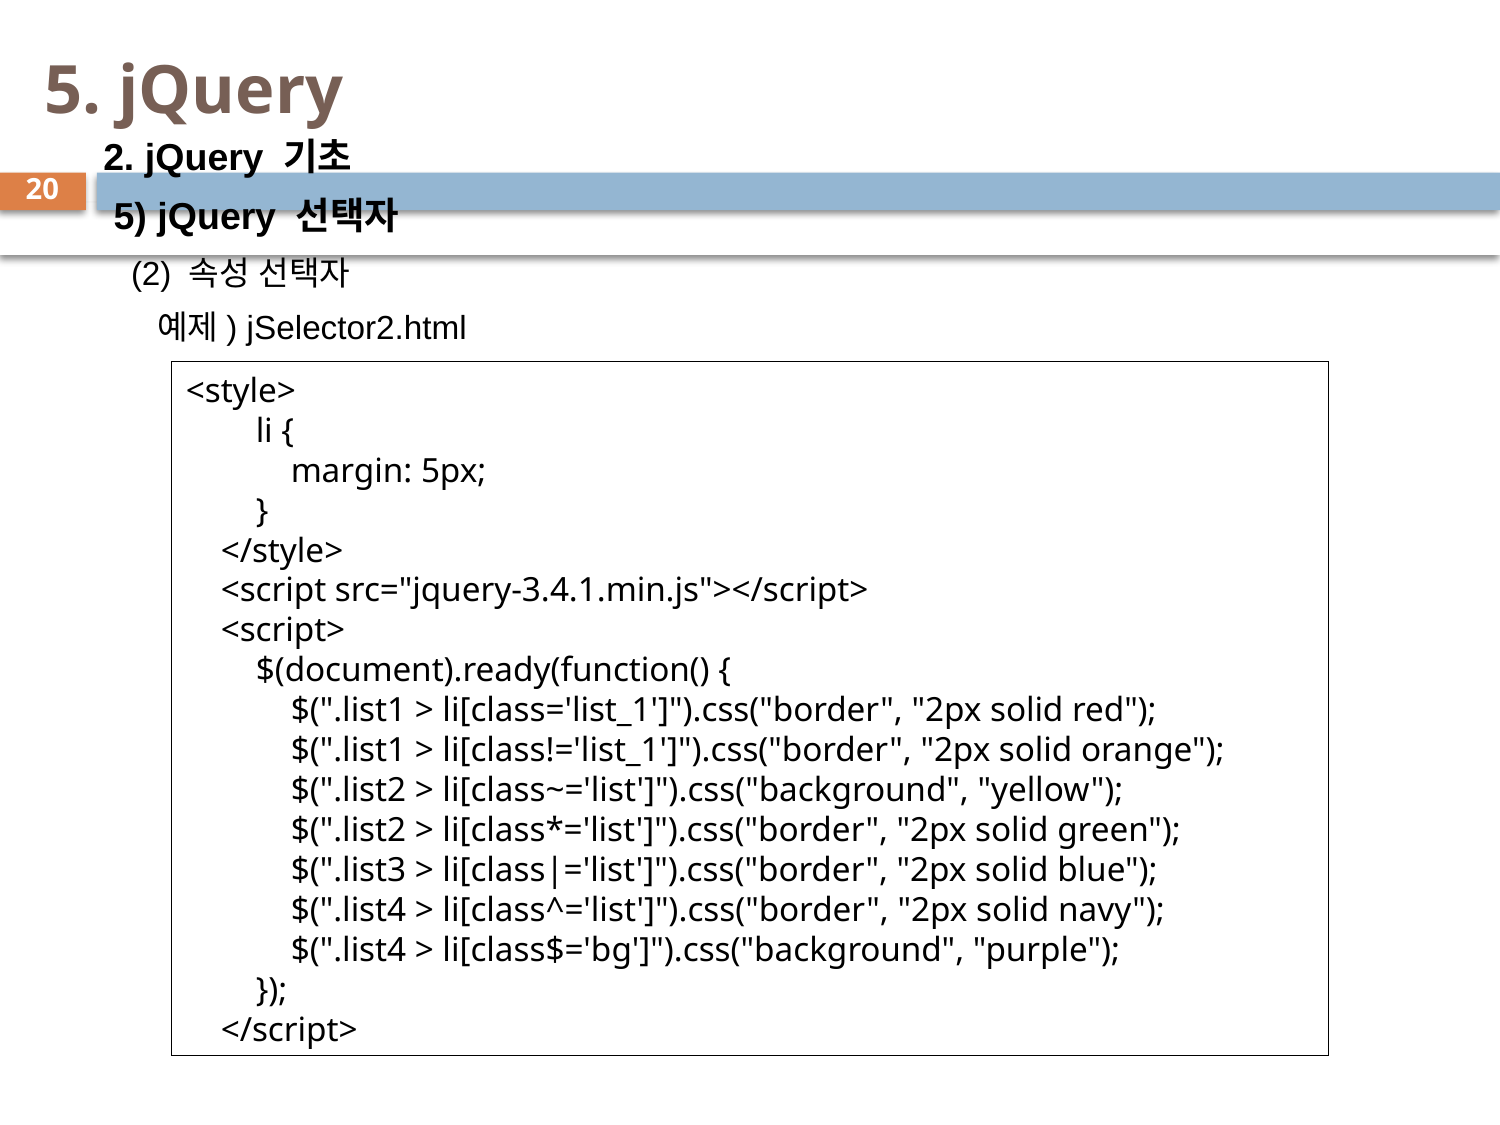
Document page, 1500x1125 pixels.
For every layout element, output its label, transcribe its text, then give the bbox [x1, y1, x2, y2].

text_box 2. jQuery 기초 5) jQuery 선택자 (2) 속성 선택자 예제) jSelector2.html [88, 125, 1483, 988]
slide_number 20 [0, 170, 87, 211]
text_box <style> li { margin: 5px; } </style> <script src="jquery-3.4.1.min.js"></script> <script> $(document).ready(function() { $(".list1 > li[class='list_1']").css("border", "2px solid red"); $(".list1 > li[class!='list_1']").css("border", "2px solid orange"); $(".list2 > li[class~='list']").css("background", "yellow"); $(".list2 > li[class*='list']").css("border", "2px solid green"); $(".list3 > li[class|='list']").css("border", "2px solid blue"); $(".list4 > li[class^='list']").css("border", "2px solid navy"); $(".list4 > li[class$='bg']").css("background", "purple"); }); </script> [171, 361, 1329, 1056]
title 5. jQuery [29, 30, 1367, 143]
